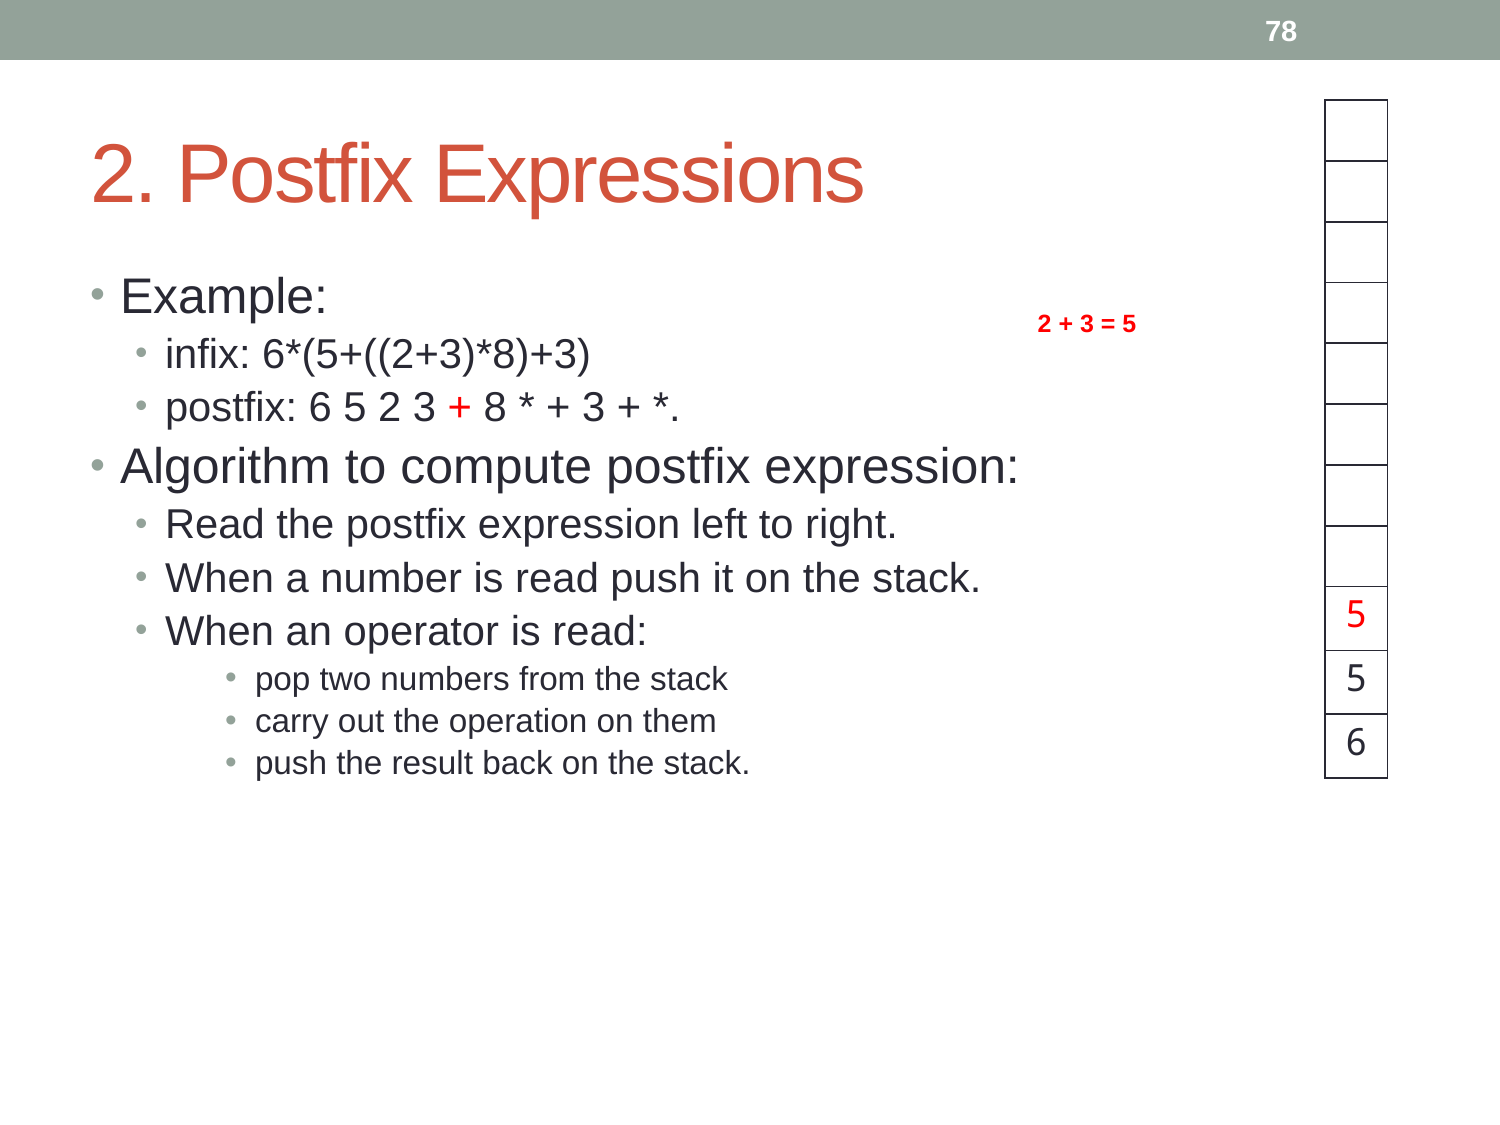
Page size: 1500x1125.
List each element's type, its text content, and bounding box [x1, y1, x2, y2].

table_cell [1326, 344, 1387, 403]
table_cell [1326, 283, 1387, 342]
table_cell 6 [1326, 715, 1387, 777]
slide_number 78 [1250, 3, 1425, 57]
table_cell [1326, 162, 1387, 221]
list Example: infix: 6*(5+((2+3)*8)+3) postfix: 6 5 2 3 + 8 * + 3 + *. Algorithm to compute postfix expression: Read the postfix expression left to right. When a number is read push it on the stack. When an operator is read: pop two numbers from the stack carry out the operation on them push the result back on the stack. [75, 262, 1425, 1063]
table_cell [1326, 466, 1387, 525]
table_header [1326, 101, 1387, 160]
text_box 2 + 3 = 5 [1023, 299, 1152, 345]
title 2. Postfix Expressions [75, 87, 1425, 250]
table_cell 5 [1326, 587, 1387, 650]
table_cell [1326, 223, 1387, 282]
table_cell [1326, 405, 1387, 464]
table_cell [1326, 527, 1387, 586]
table_cell 5 [1326, 651, 1387, 713]
